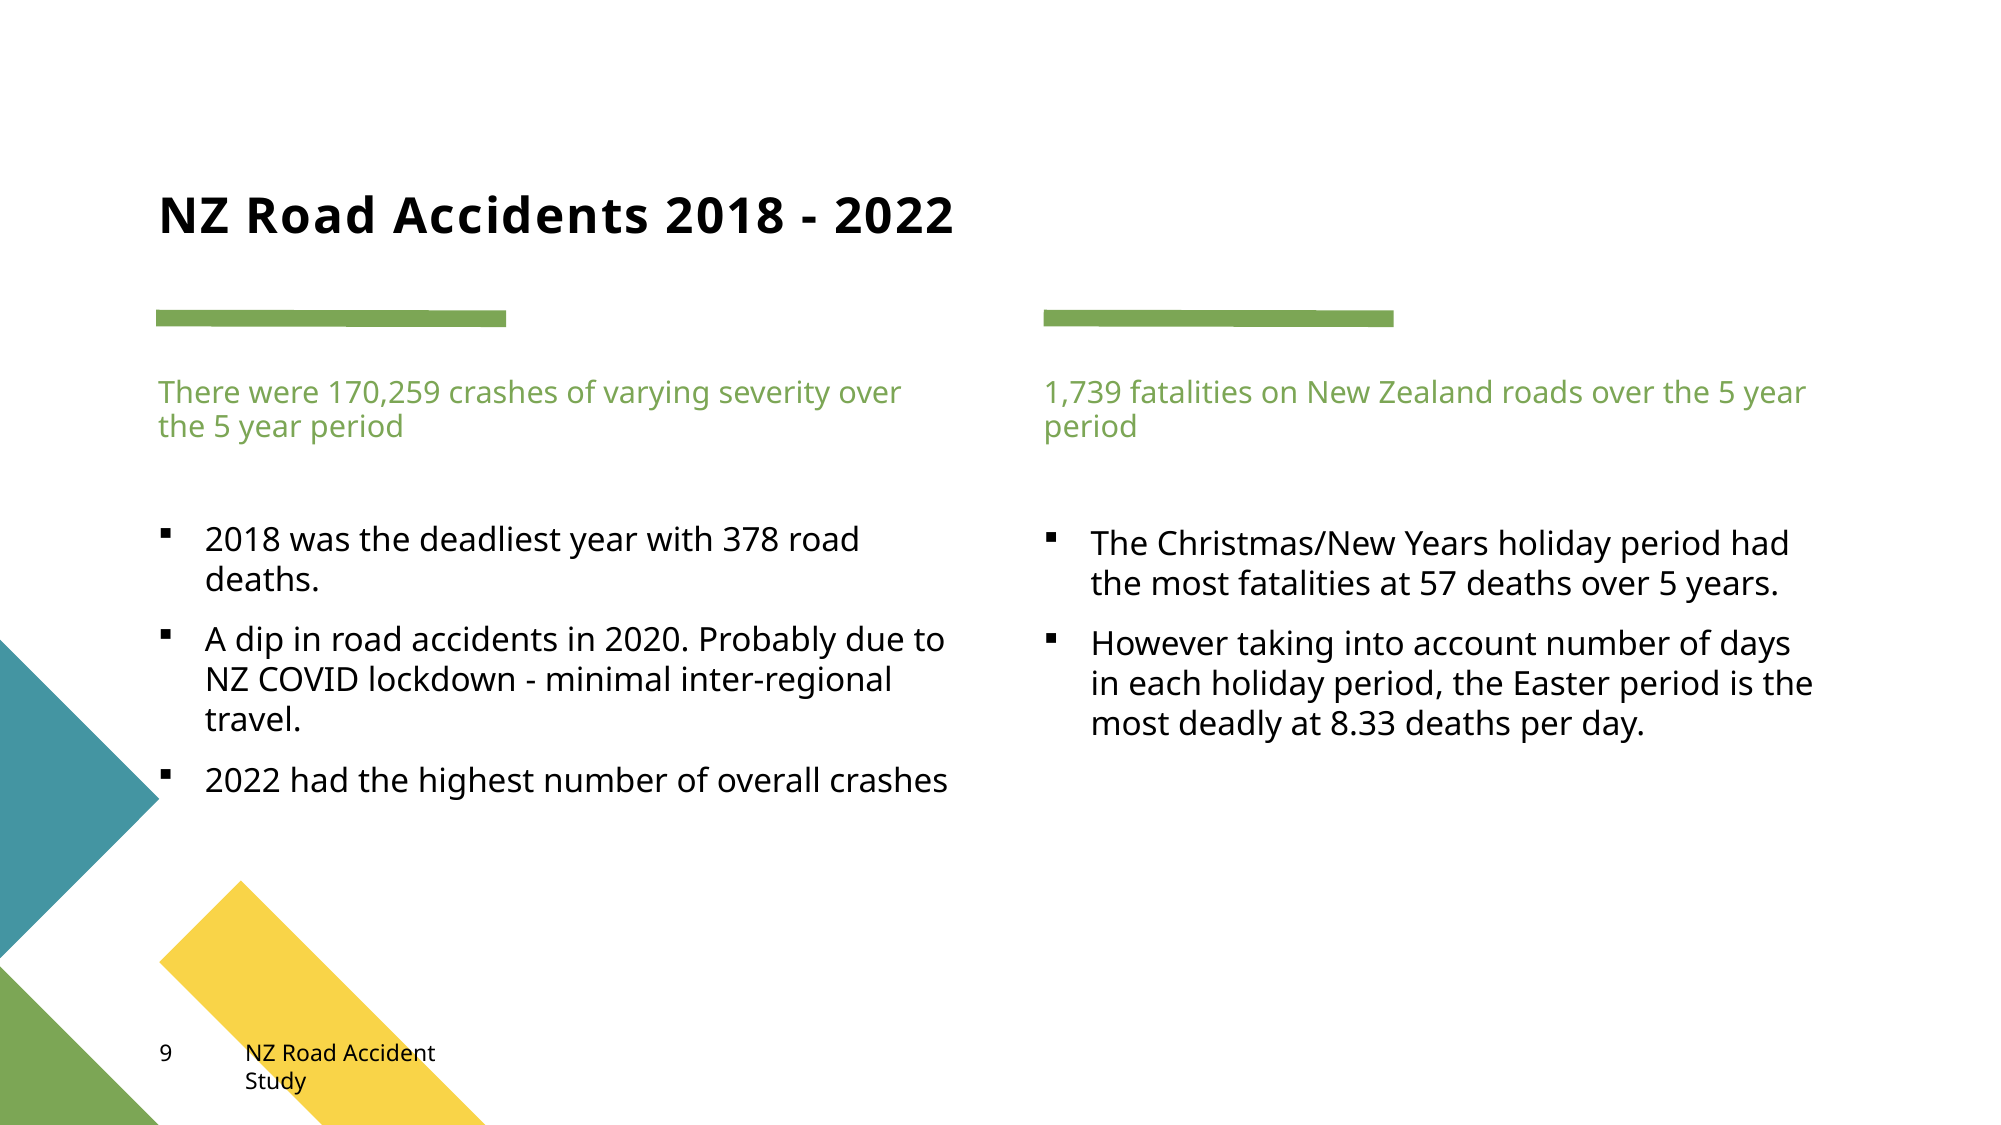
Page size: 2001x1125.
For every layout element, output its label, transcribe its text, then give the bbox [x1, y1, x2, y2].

title NZ Road Accidents 2018 - 2022 [158, 144, 969, 245]
list The Christmas/New Years holiday period had the most fatalities at 57 deaths over 5 years. However taking into account number of days in each holiday period, the Easter period is the most deadly at 8.33 deaths per day. [1043, 521, 1824, 841]
list 1,739 fatalities on New Zealand roads over the 5 year period [1043, 377, 1826, 444]
footer NZ Road Accident Study [245, 1038, 491, 1080]
list 2018 was the deadliest year with 378 road deaths. A dip in road accidents in 2020. Probably due to NZ COVID lockdown - minimal inter-regional travel. 2022 had the highest number of overall crashes [158, 457, 950, 776]
slide_number 9 [159, 1038, 245, 1080]
list There were 170,259 crashes of varying severity over the 5 year period [158, 377, 950, 444]
